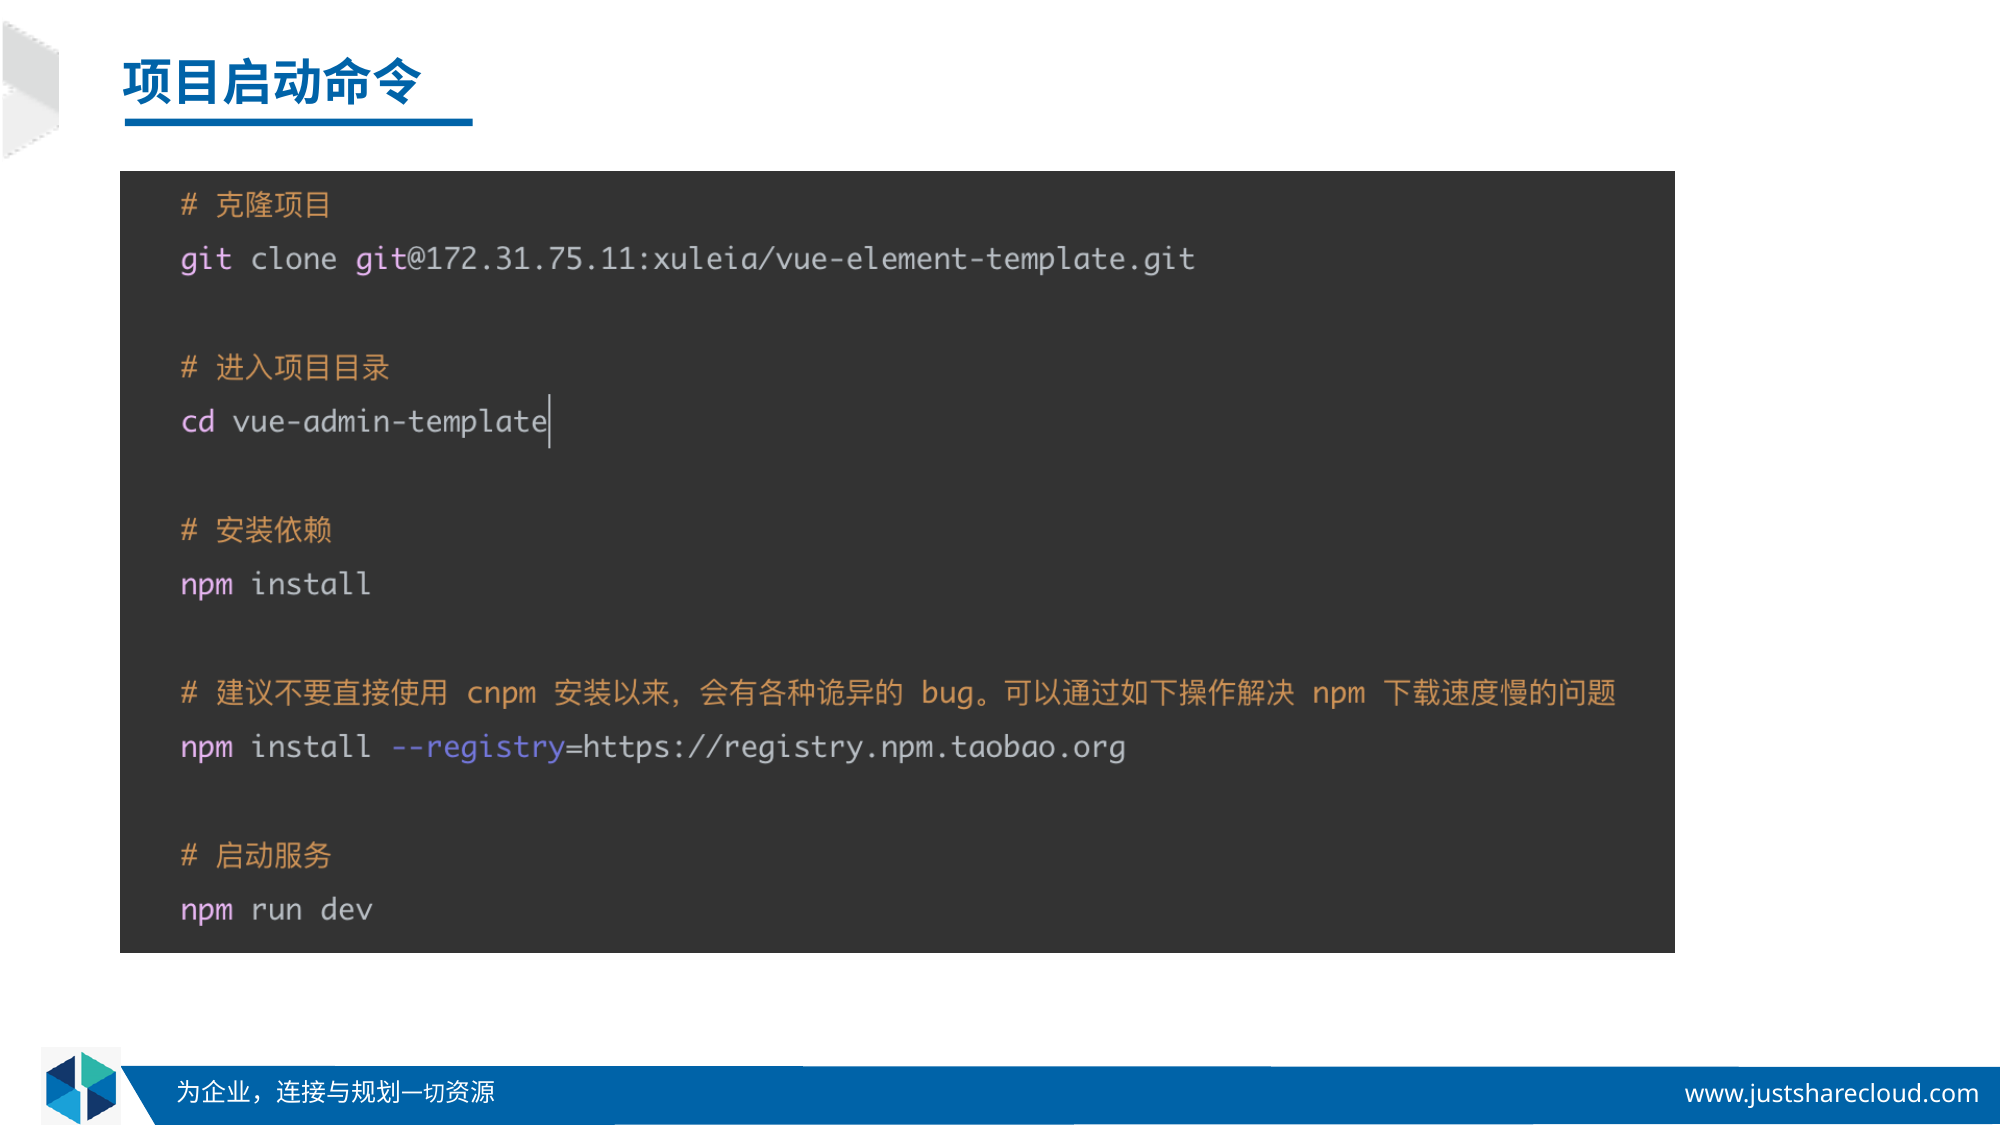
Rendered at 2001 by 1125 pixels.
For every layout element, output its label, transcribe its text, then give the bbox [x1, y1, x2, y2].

text_box [121, 1064, 2000, 1125]
text_box 为企业，连接与规划一切资源 [162, 1069, 517, 1114]
picture [41, 1047, 121, 1125]
picture [120, 171, 1675, 954]
picture [2, 0, 59, 177]
text_box [124, 118, 474, 127]
text_box 项目启动命令 [108, 43, 438, 118]
text_box www.justsharecloud.com [1670, 1070, 2000, 1116]
